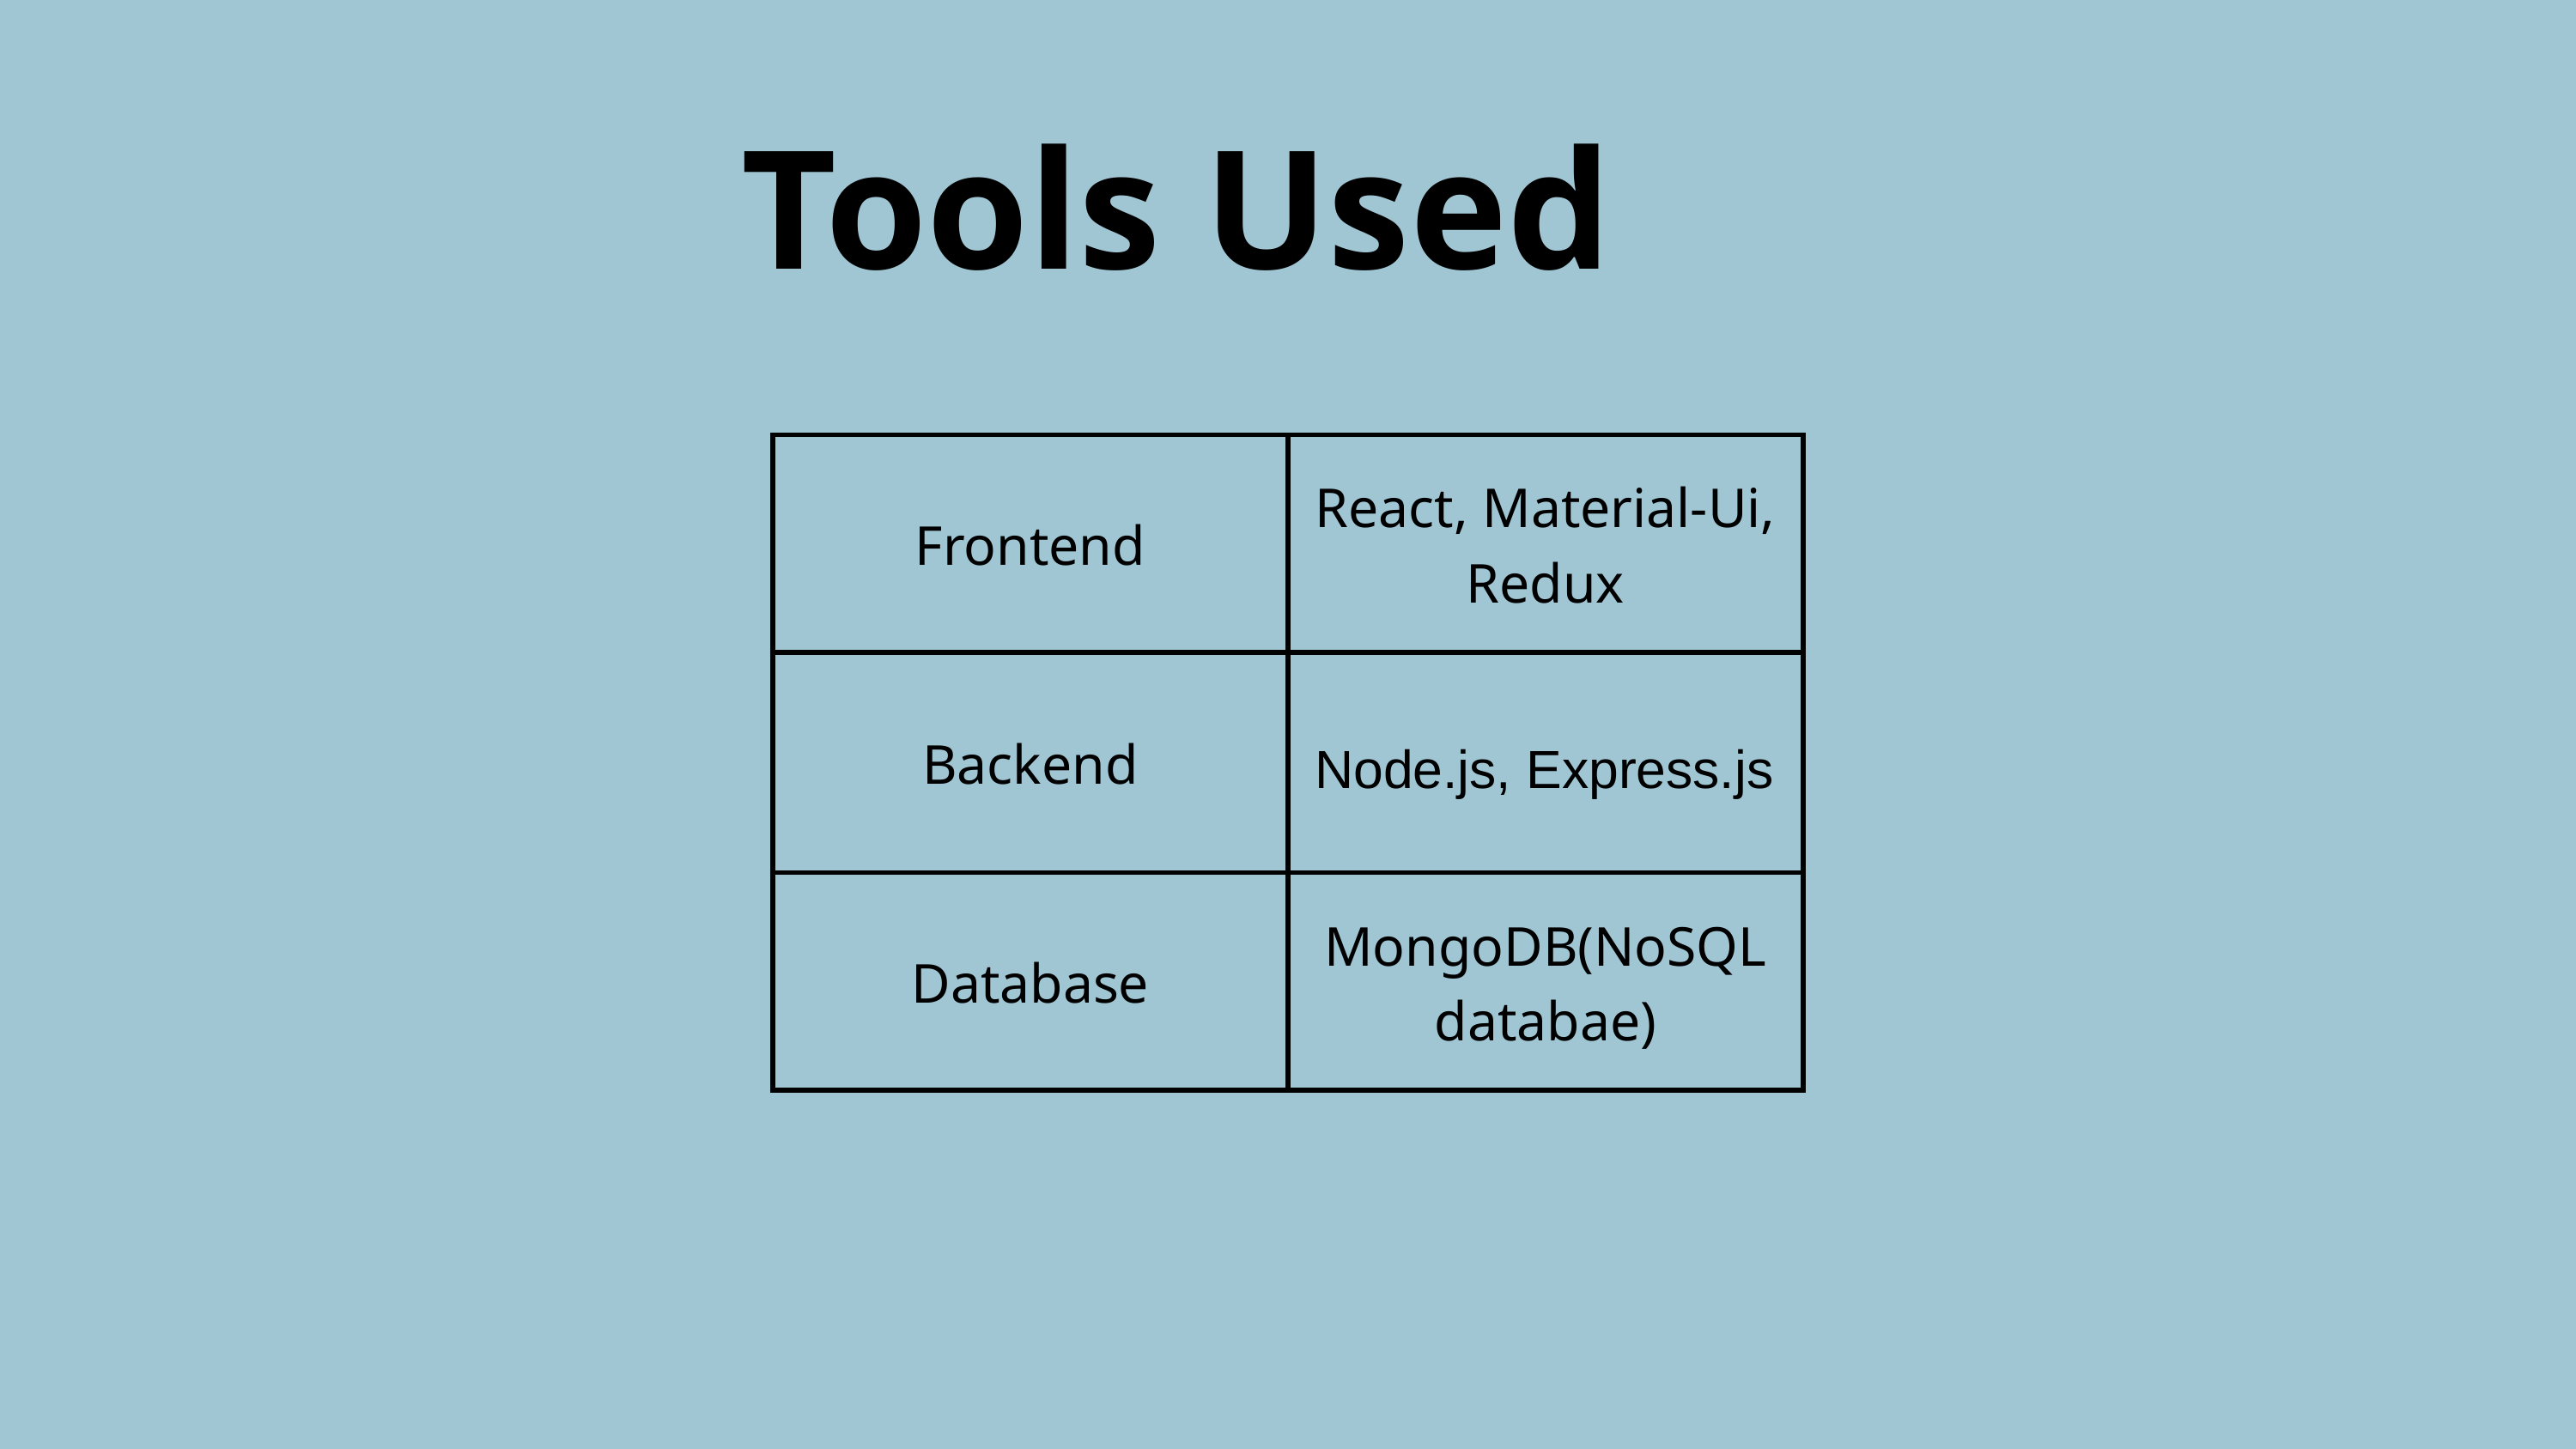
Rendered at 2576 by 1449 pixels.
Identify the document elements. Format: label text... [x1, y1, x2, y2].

table_cell Backend [775, 655, 1285, 870]
text_box Tools Used [734, 71, 1619, 302]
table_cell Database [775, 875, 1285, 1088]
table_cell Node.js, Express.js [1291, 655, 1801, 870]
table_cell MongoDB(NoSQL databae) [1291, 875, 1801, 1088]
table_header Frontend [775, 437, 1285, 650]
table_header React, Material-Ui, Redux [1291, 437, 1801, 650]
